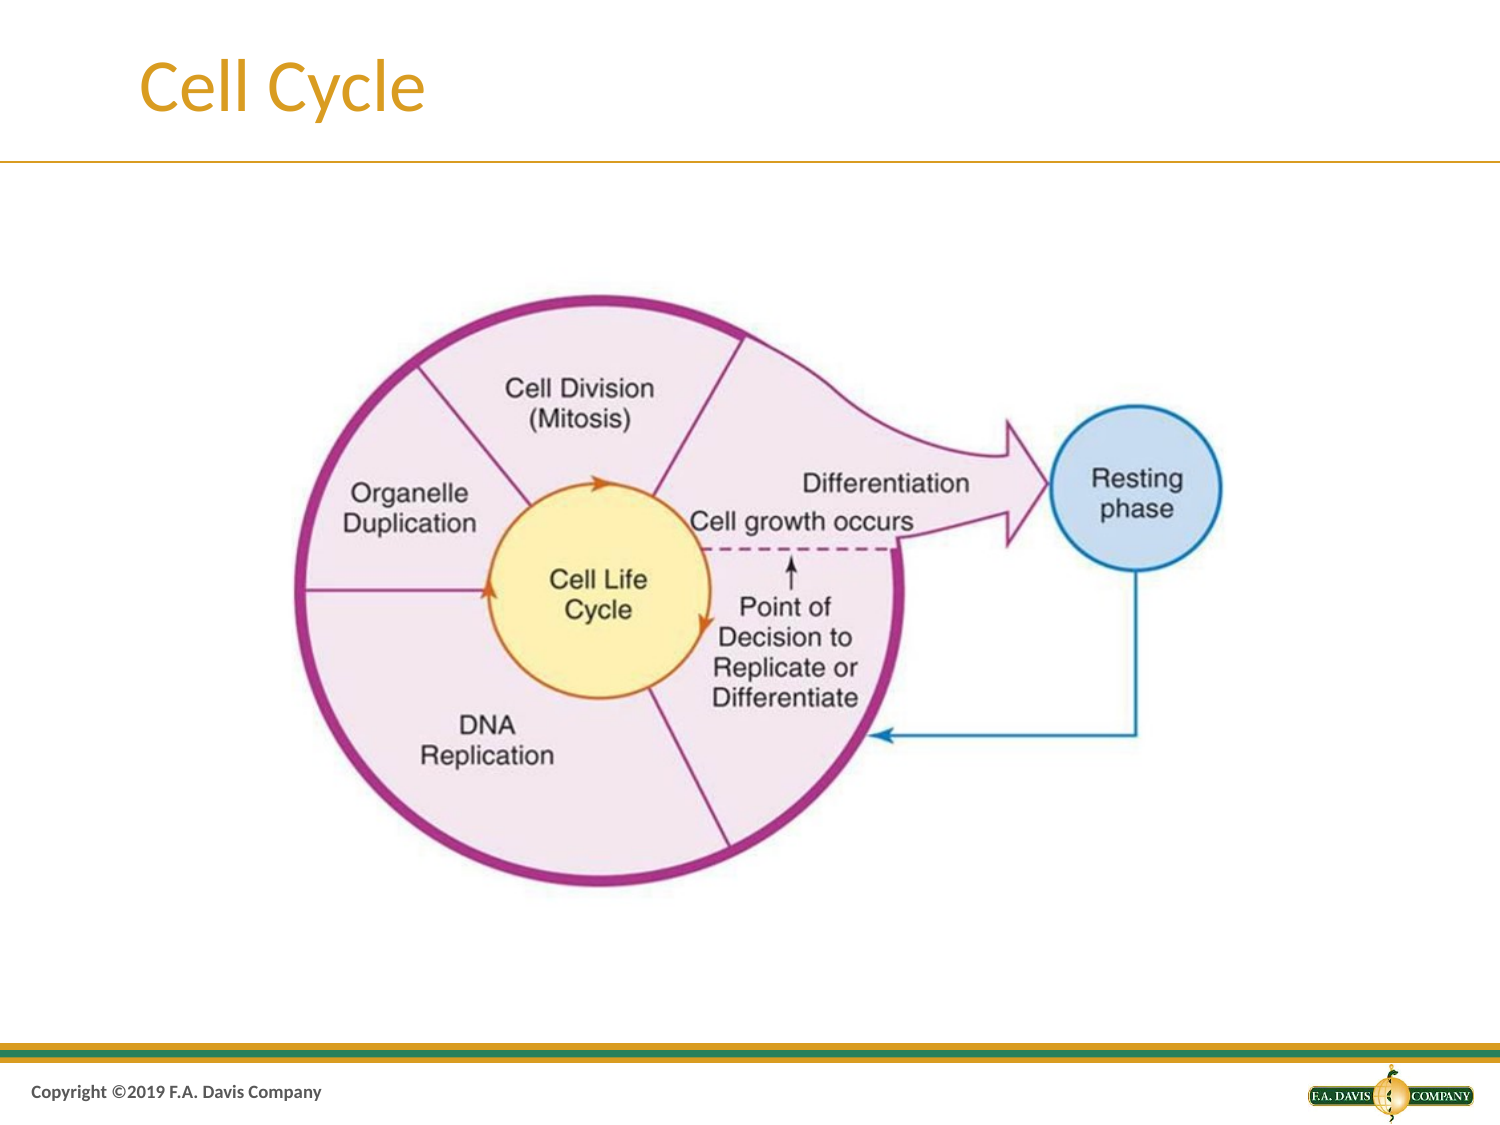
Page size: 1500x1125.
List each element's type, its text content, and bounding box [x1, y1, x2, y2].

picture [0, 1043, 1500, 1050]
title Cell Cycle [124, 38, 1475, 136]
picture [1308, 1064, 1474, 1124]
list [228, 248, 1289, 951]
picture [0, 1058, 1500, 1063]
